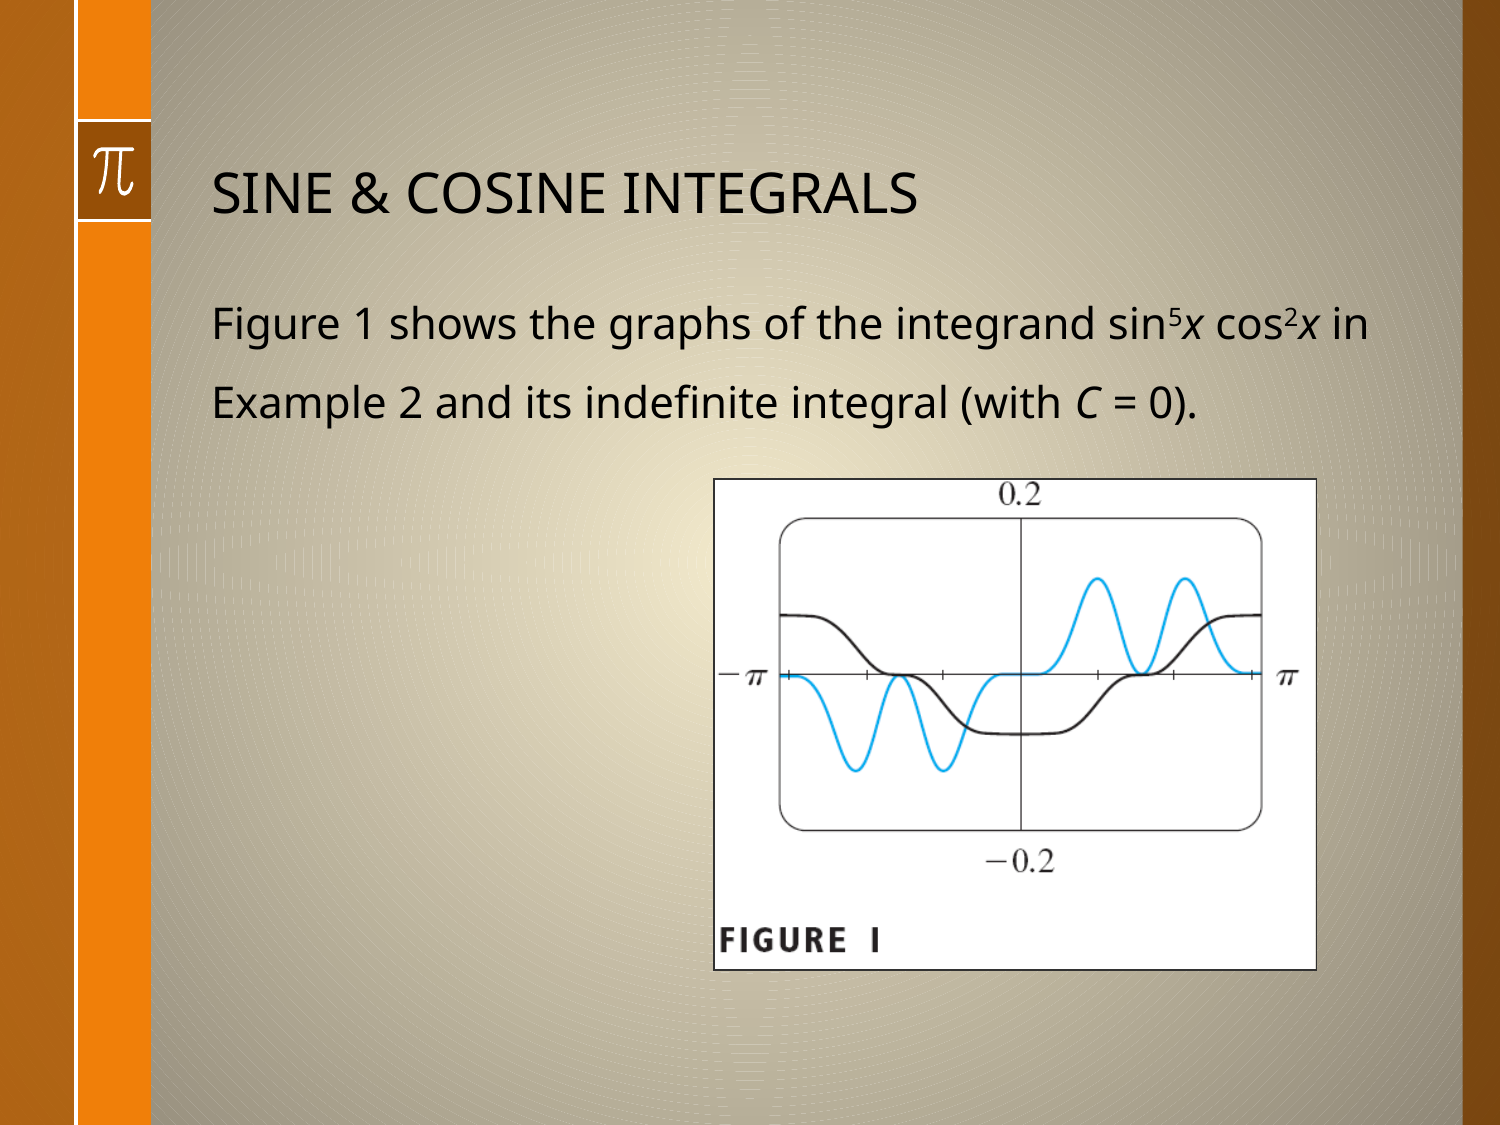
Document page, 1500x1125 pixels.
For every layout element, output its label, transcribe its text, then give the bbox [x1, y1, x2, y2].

picture [714, 479, 1316, 970]
list Figure 1 shows the graphs of the integrand sin5x cos2x in Example 2 and its indefinite integral (with C = 0). [196, 262, 1400, 1013]
title SINE & COSINE INTEGRALS [196, 29, 1400, 233]
